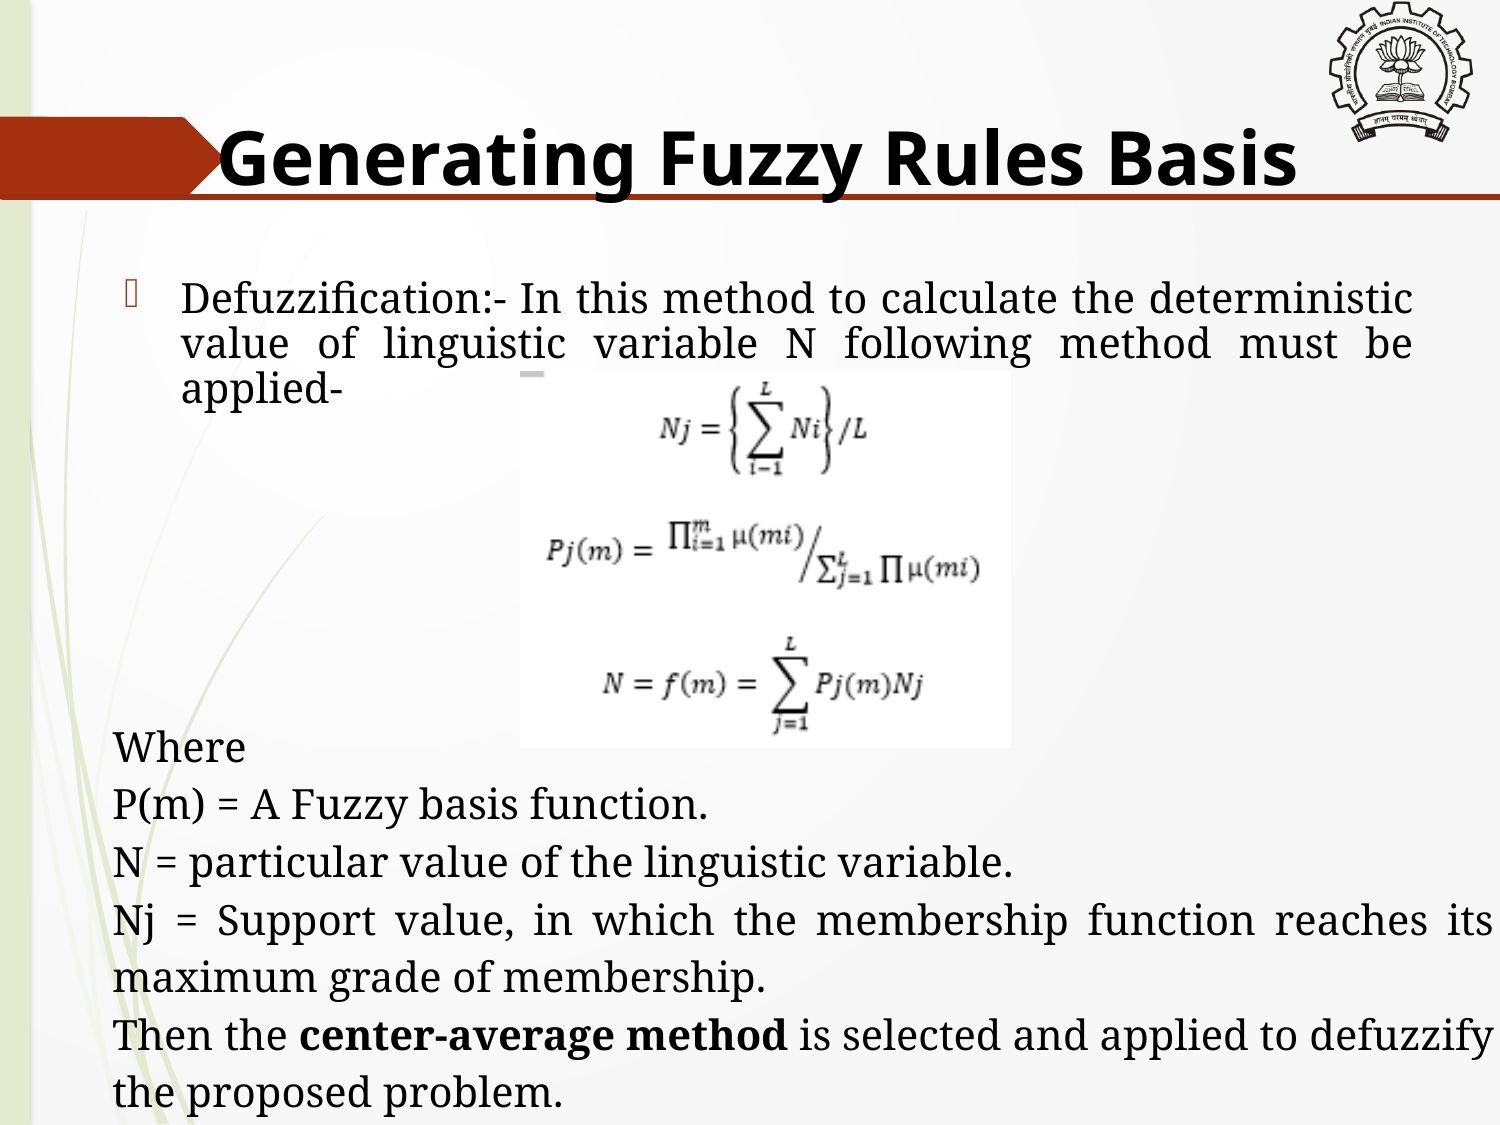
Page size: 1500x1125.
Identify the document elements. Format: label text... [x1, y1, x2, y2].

text_box Defuzzification:- In this method to calculate the deterministic value of linguistic variable N following method must be applied- [109, 269, 1429, 705]
picture [1327, 0, 1475, 144]
text_box Generating Fuzzy Rules Basis [201, 102, 1474, 196]
text_box Generating Fuzzy Rules Basis [201, 204, 1474, 208]
text_box [84, 244, 1404, 705]
text_box Where P(m) = A Fuzzy basis function. N = particular value of the linguistic variable. Nj = Support value, in which the membership function reaches its maximum grade of membership. Then the center-average method is selected and applied to defuzzify the proposed problem. [22, 705, 1500, 1124]
picture [520, 371, 1012, 748]
